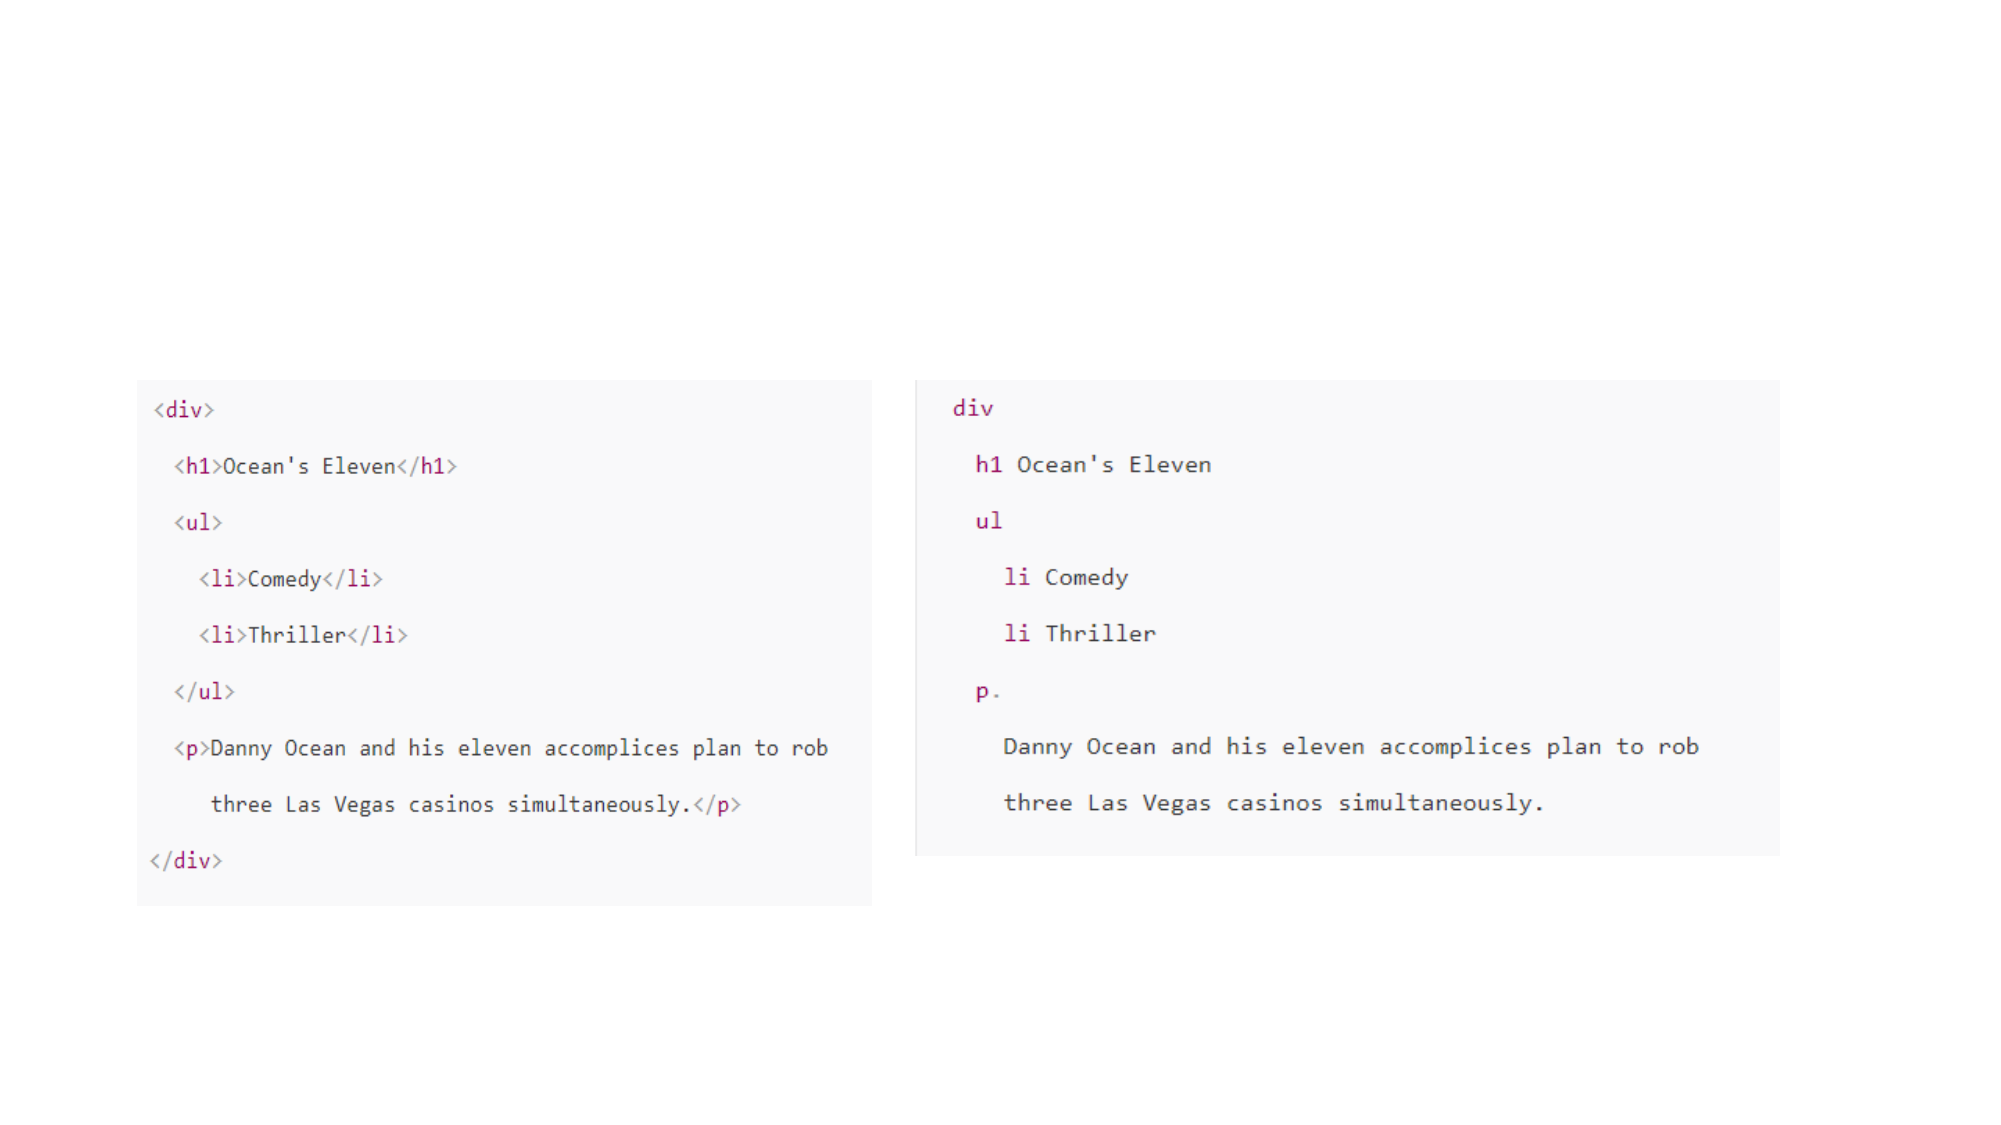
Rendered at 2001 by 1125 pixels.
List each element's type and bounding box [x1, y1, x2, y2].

picture [137, 380, 872, 906]
picture [913, 380, 1780, 856]
